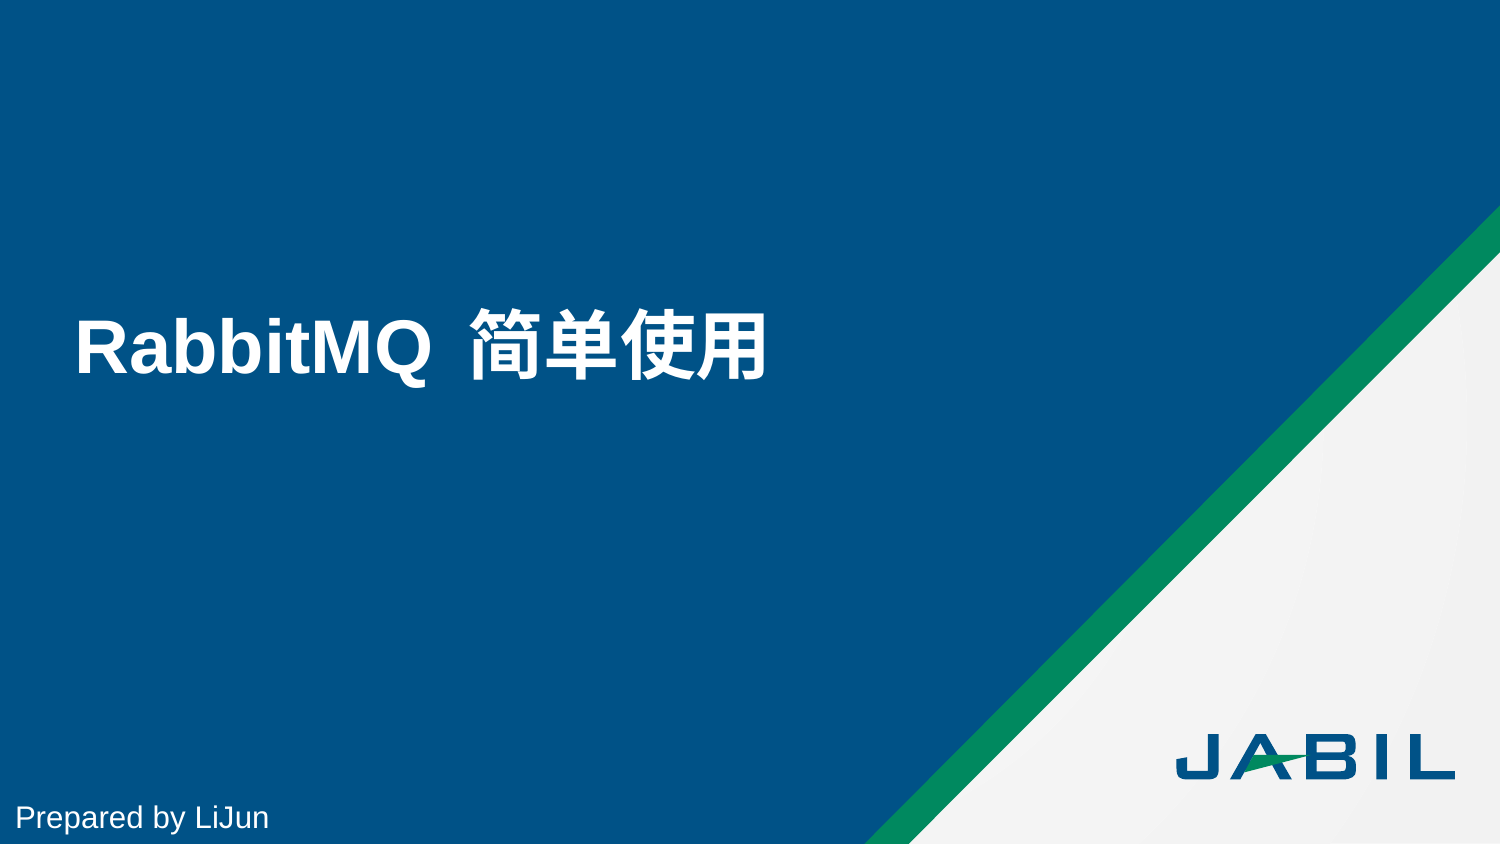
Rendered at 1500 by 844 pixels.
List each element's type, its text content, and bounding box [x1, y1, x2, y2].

list Prepared by LiJun [0, 792, 1048, 844]
title RabbitMQ 简单使用 [59, 299, 1354, 398]
